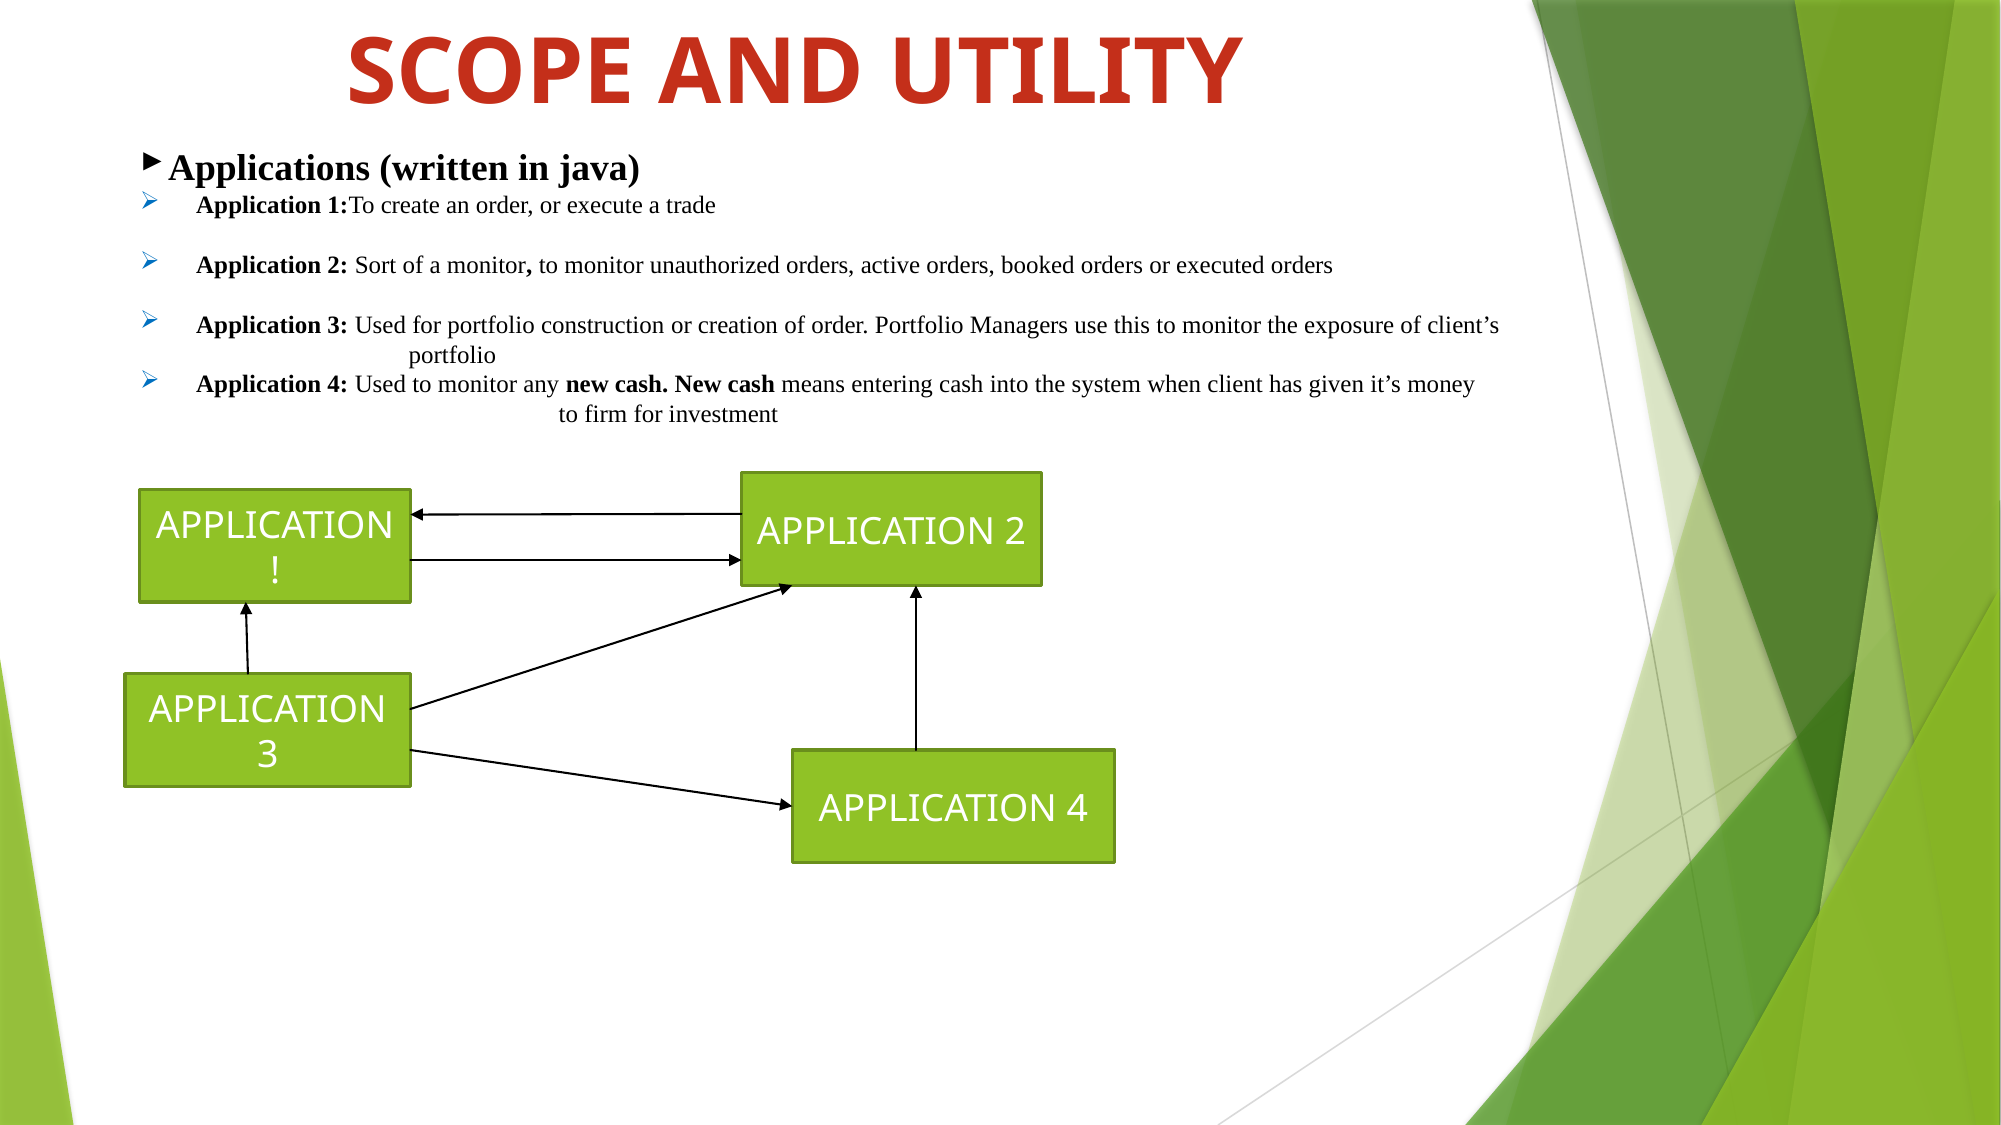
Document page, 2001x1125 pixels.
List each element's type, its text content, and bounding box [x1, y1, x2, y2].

list Applications (written in java) Application 1:To create an order, or execute a trade Application 2: Sort of a monitor, to monitor unauthorized orders, active orders, booked orders or executed orders Application 3: Used for portfolio construction or creation of order. Portfolio Managers use this to monitor the exposure of client’s portfolio Application 4: Used to monitor any new cash. New cash means entering cash into the system when client has given it’s money to firm for investment [125, 155, 1520, 966]
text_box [245, 601, 249, 675]
text_box APPLICATION 2 [740, 471, 1043, 587]
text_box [409, 584, 793, 710]
text_box SCOPE AND UTILITY [331, 4, 1260, 130]
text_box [409, 749, 793, 807]
text_box APPLICATION 4 [791, 748, 1116, 864]
text_box APPLICATION 3 [123, 672, 412, 788]
text_box APPLICATION ! [138, 488, 412, 604]
